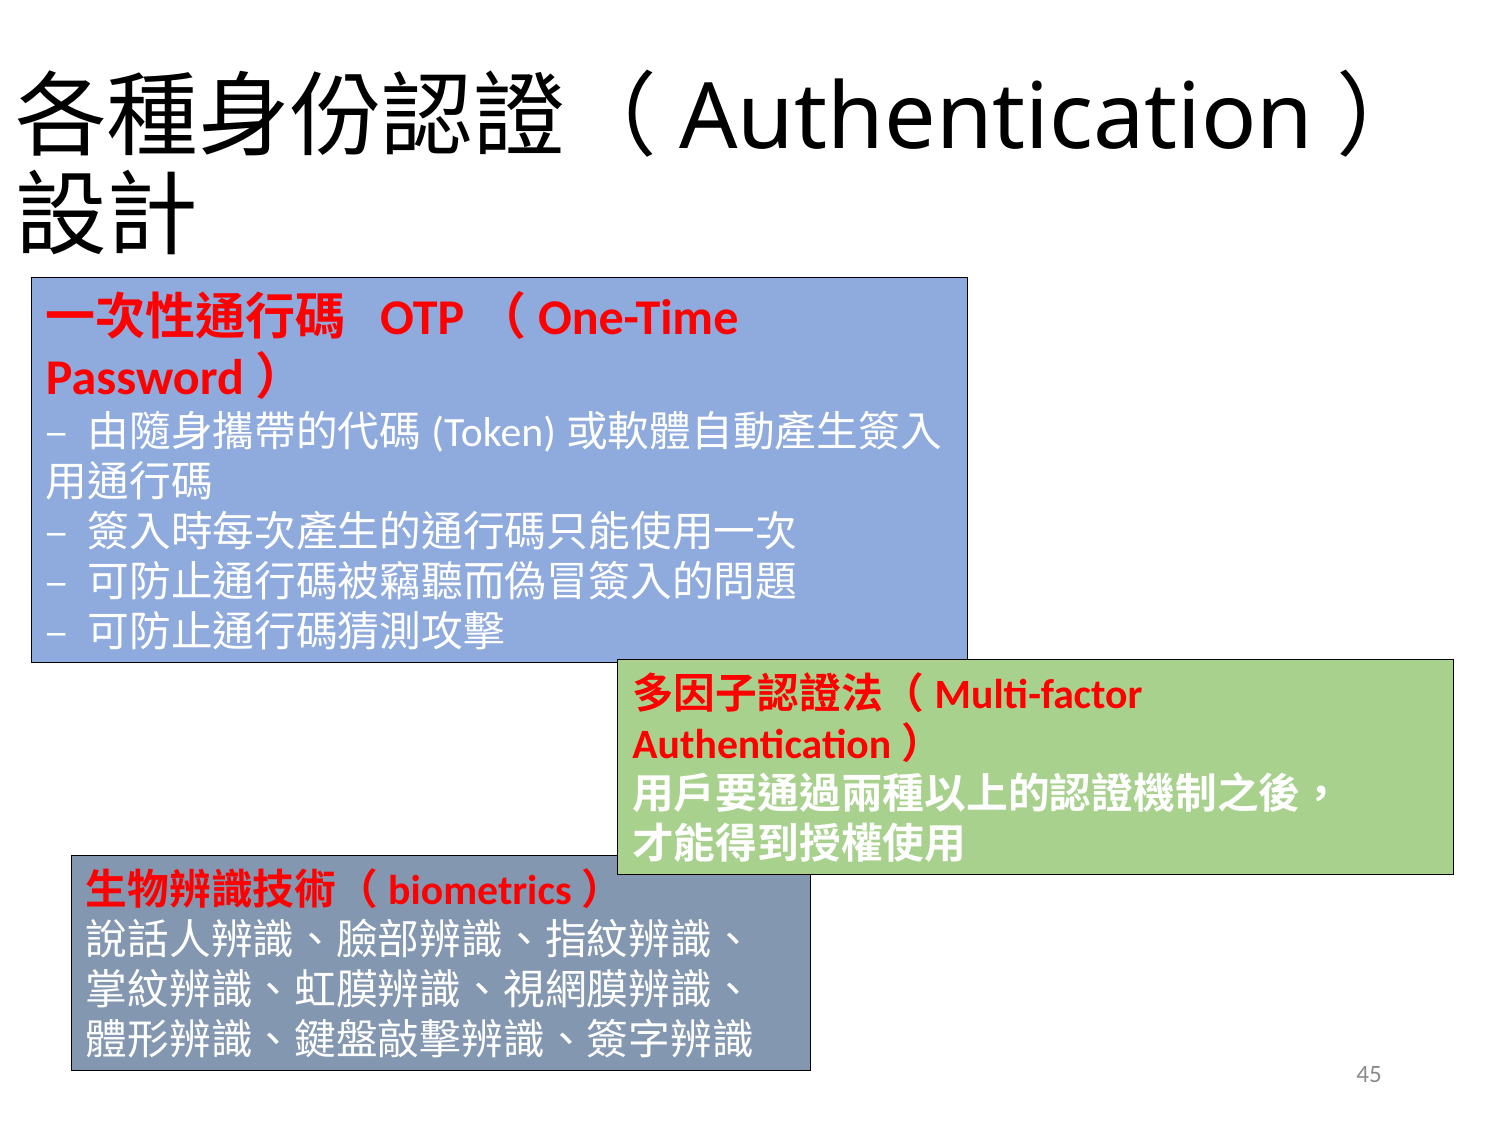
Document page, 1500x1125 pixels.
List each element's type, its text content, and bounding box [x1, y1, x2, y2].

text_box 一次性通行碼 OTP（One-Time Password） – 由隨身攜帶的代碼(Token)或軟體自動產生簽入用通行碼 – 簽入時每次產生的通行碼只能使用一次 – 可防止通行碼被竊聽而偽冒簽入的問題 – 可防止通行碼猜測攻擊 [31, 277, 968, 663]
slide_number 45 [1059, 1042, 1397, 1103]
text_box 生物辨識技術（biometrics） 說話人辨識、臉部辨識、指紋辨識、 掌紋辨識、虹膜辨識、視網膜辨識、 體形辨識、鍵盤敲擊辨識、簽字辨識 [71, 855, 811, 1071]
text_box 多因子認證法（Multi-factor Authentication） 用戶要通過兩種以上的認證機制之後， 才能得到授權使用 [617, 659, 1454, 875]
title 各種身份認證（Authentication）設計 [0, 59, 1500, 278]
